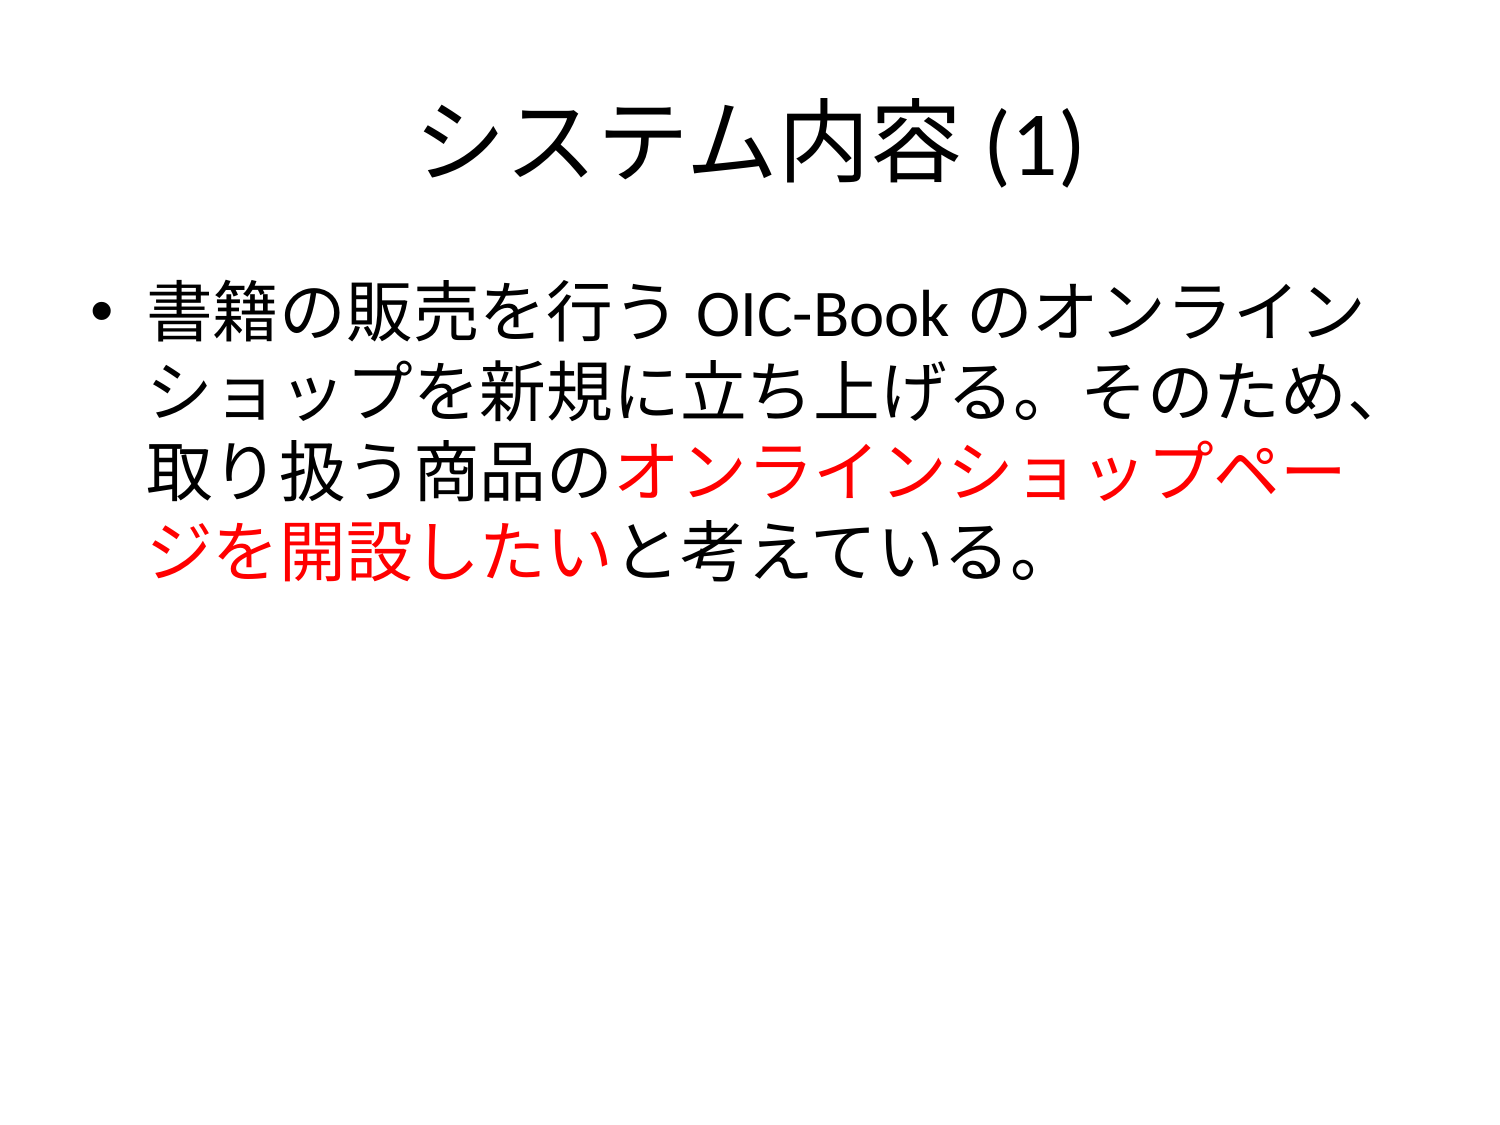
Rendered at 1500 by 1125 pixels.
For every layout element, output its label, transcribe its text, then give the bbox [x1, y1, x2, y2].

title システム内容(1) [75, 45, 1425, 233]
list 書籍の販売を行うOIC-Bookのオンラインショップを新規に立ち上げる。そのため、取り扱う商品のオンラインショップページを開設したいと考えている。 [75, 262, 1425, 1005]
